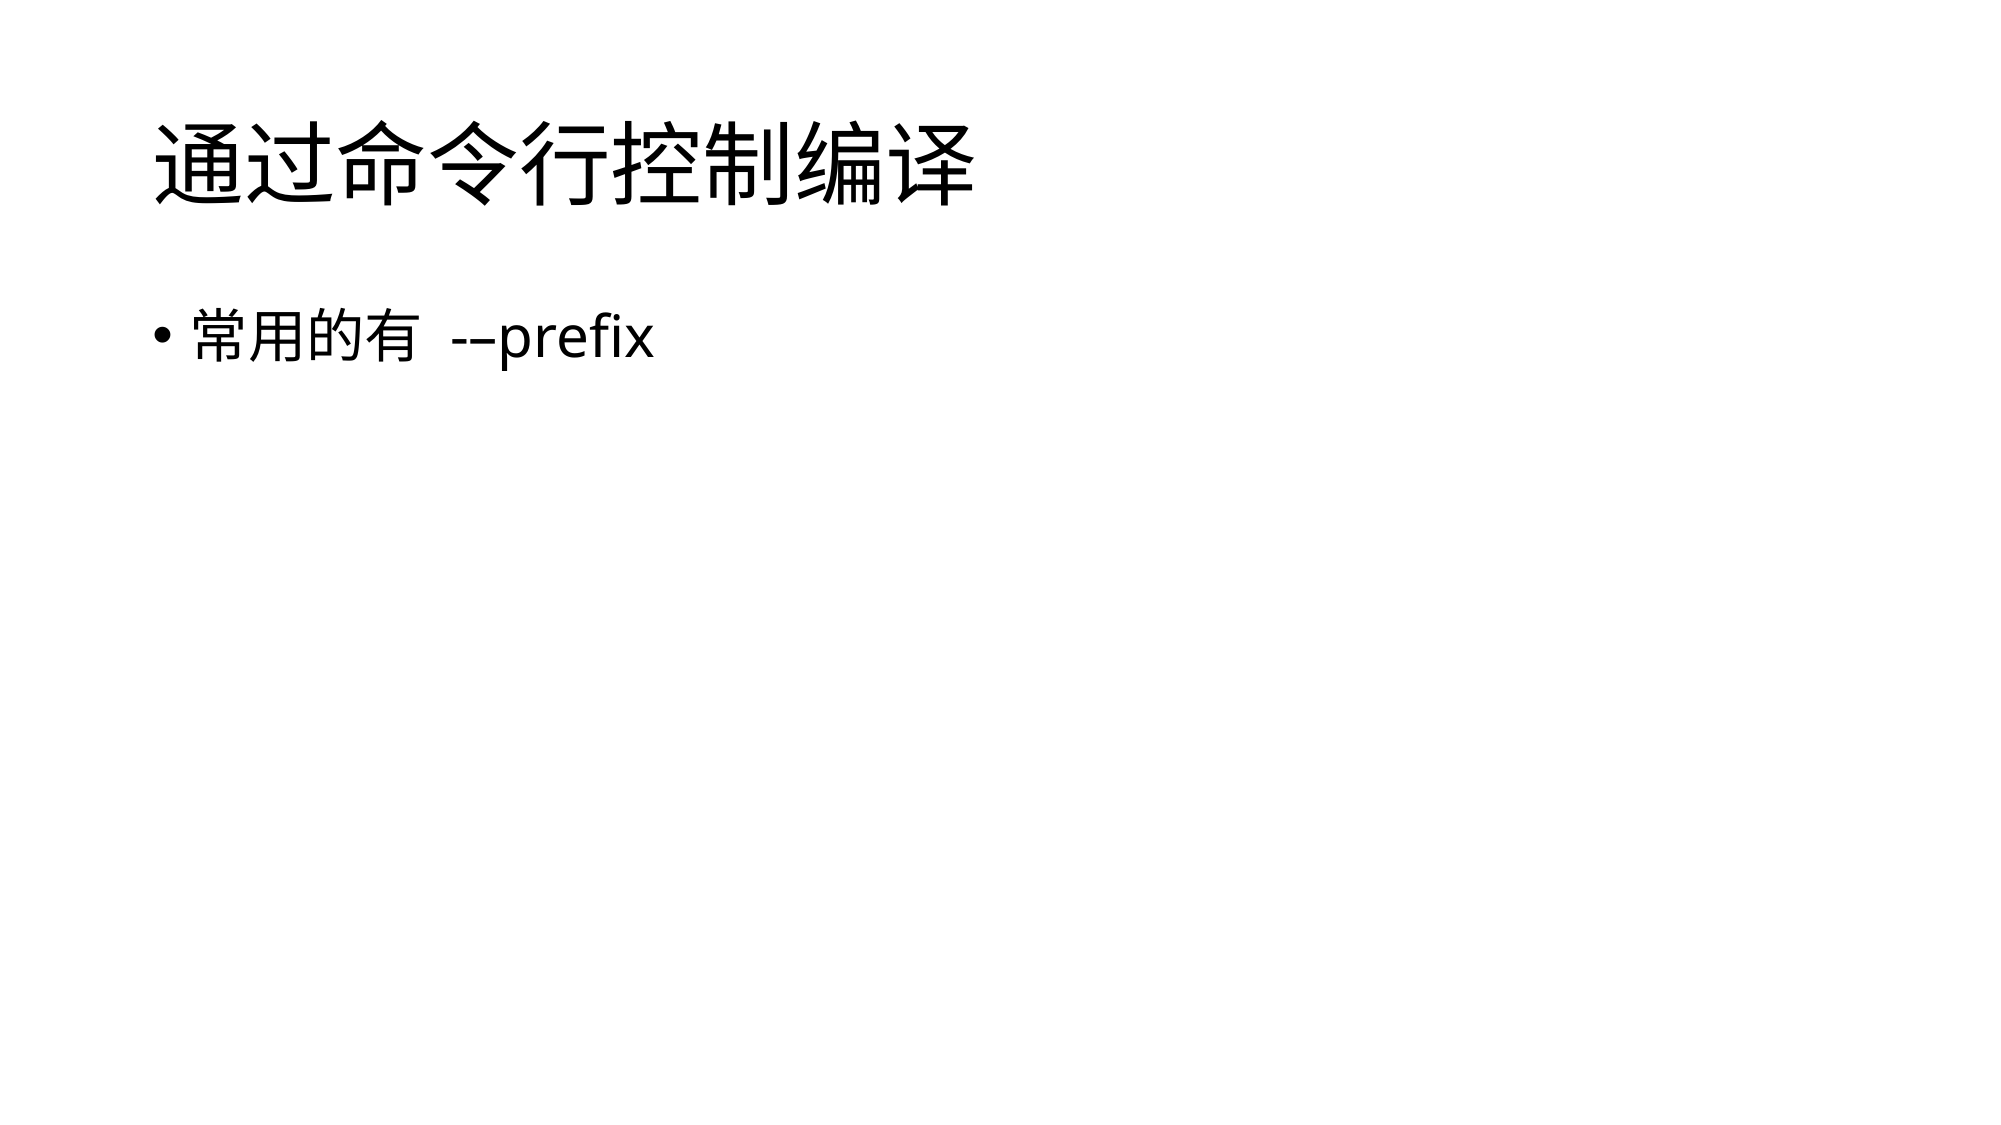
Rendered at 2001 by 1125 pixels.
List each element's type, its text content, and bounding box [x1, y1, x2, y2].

title 通过命令行控制编译 [137, 59, 1863, 278]
list 常用的有 -–prefix [137, 299, 1863, 1014]
